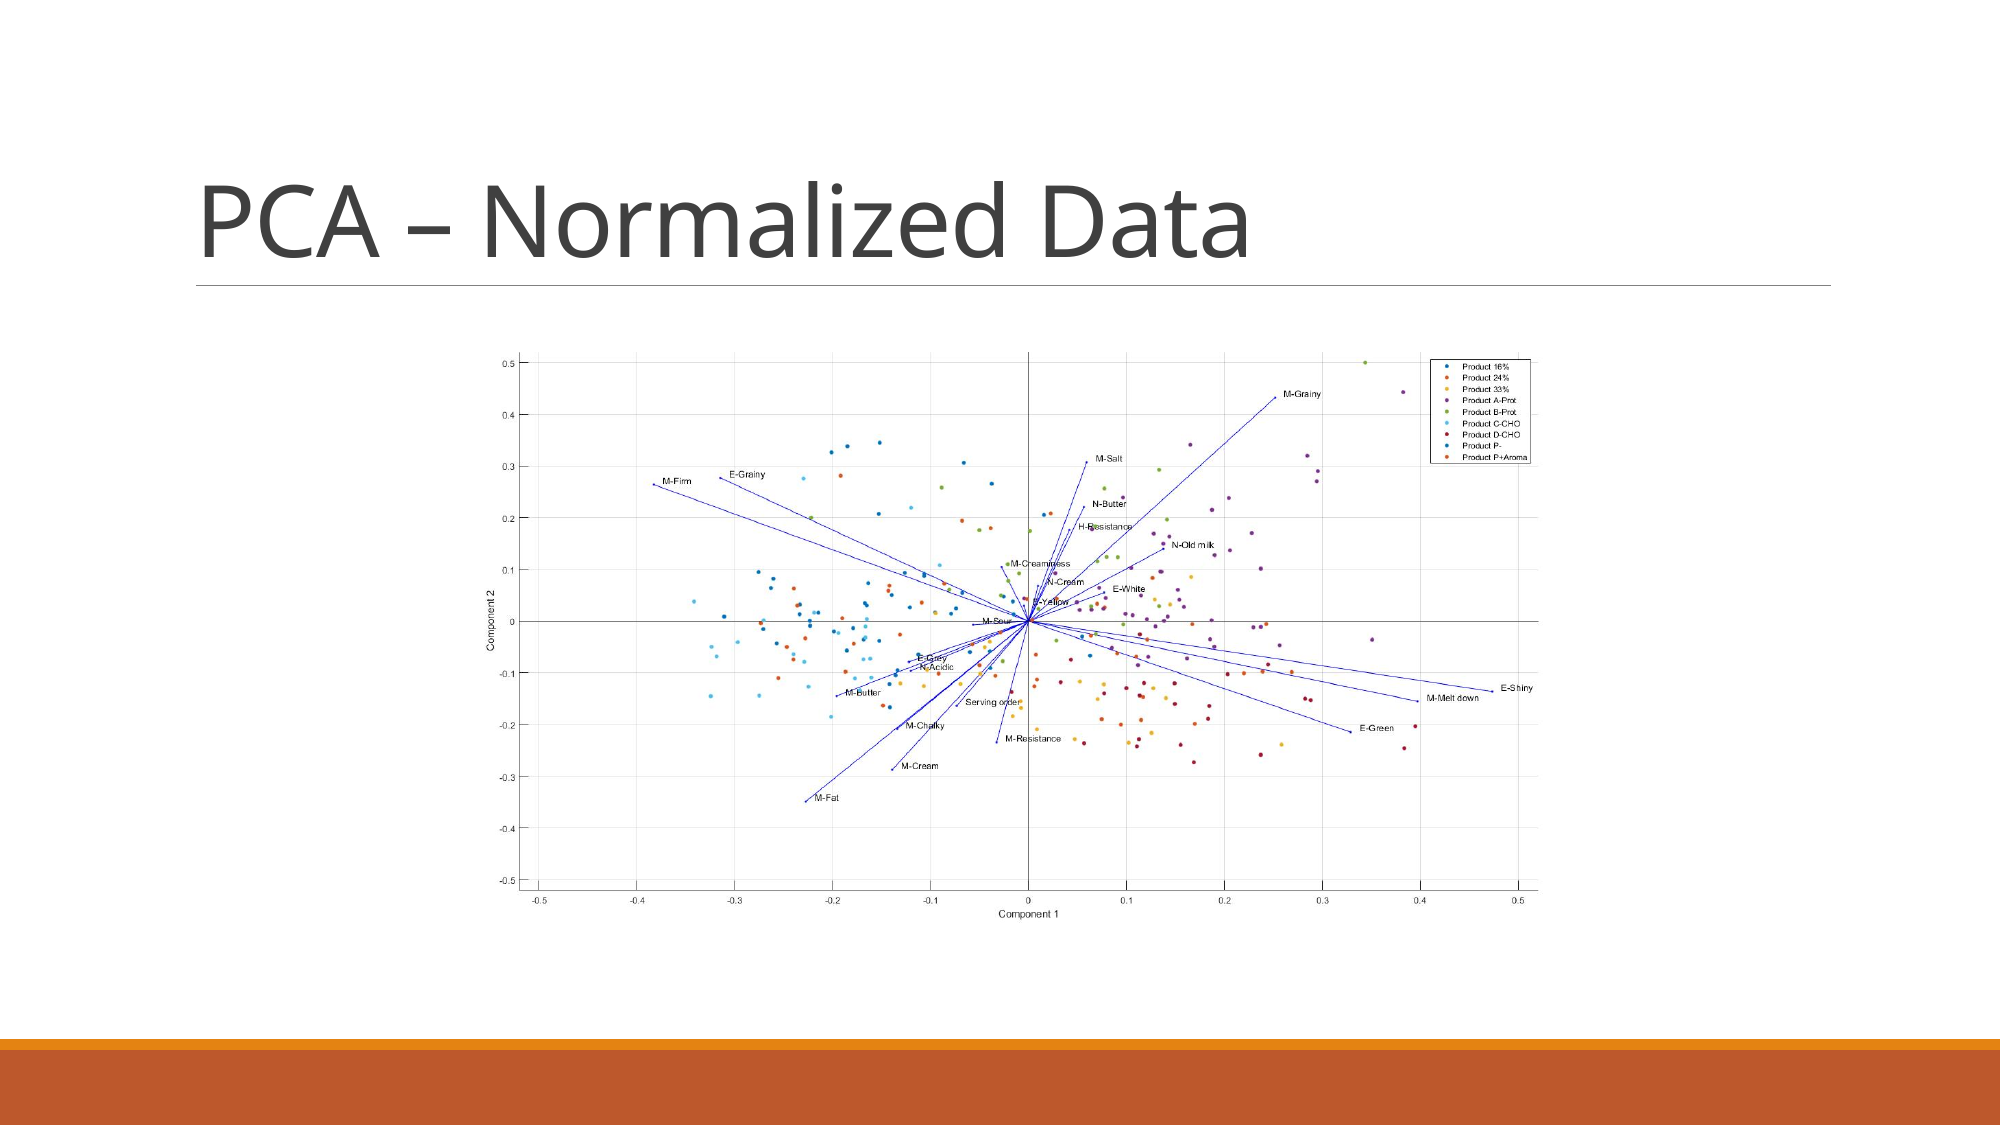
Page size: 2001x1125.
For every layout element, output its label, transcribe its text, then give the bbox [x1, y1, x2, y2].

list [346, 302, 1664, 964]
title PCA – Normalized Data [180, 47, 1830, 285]
